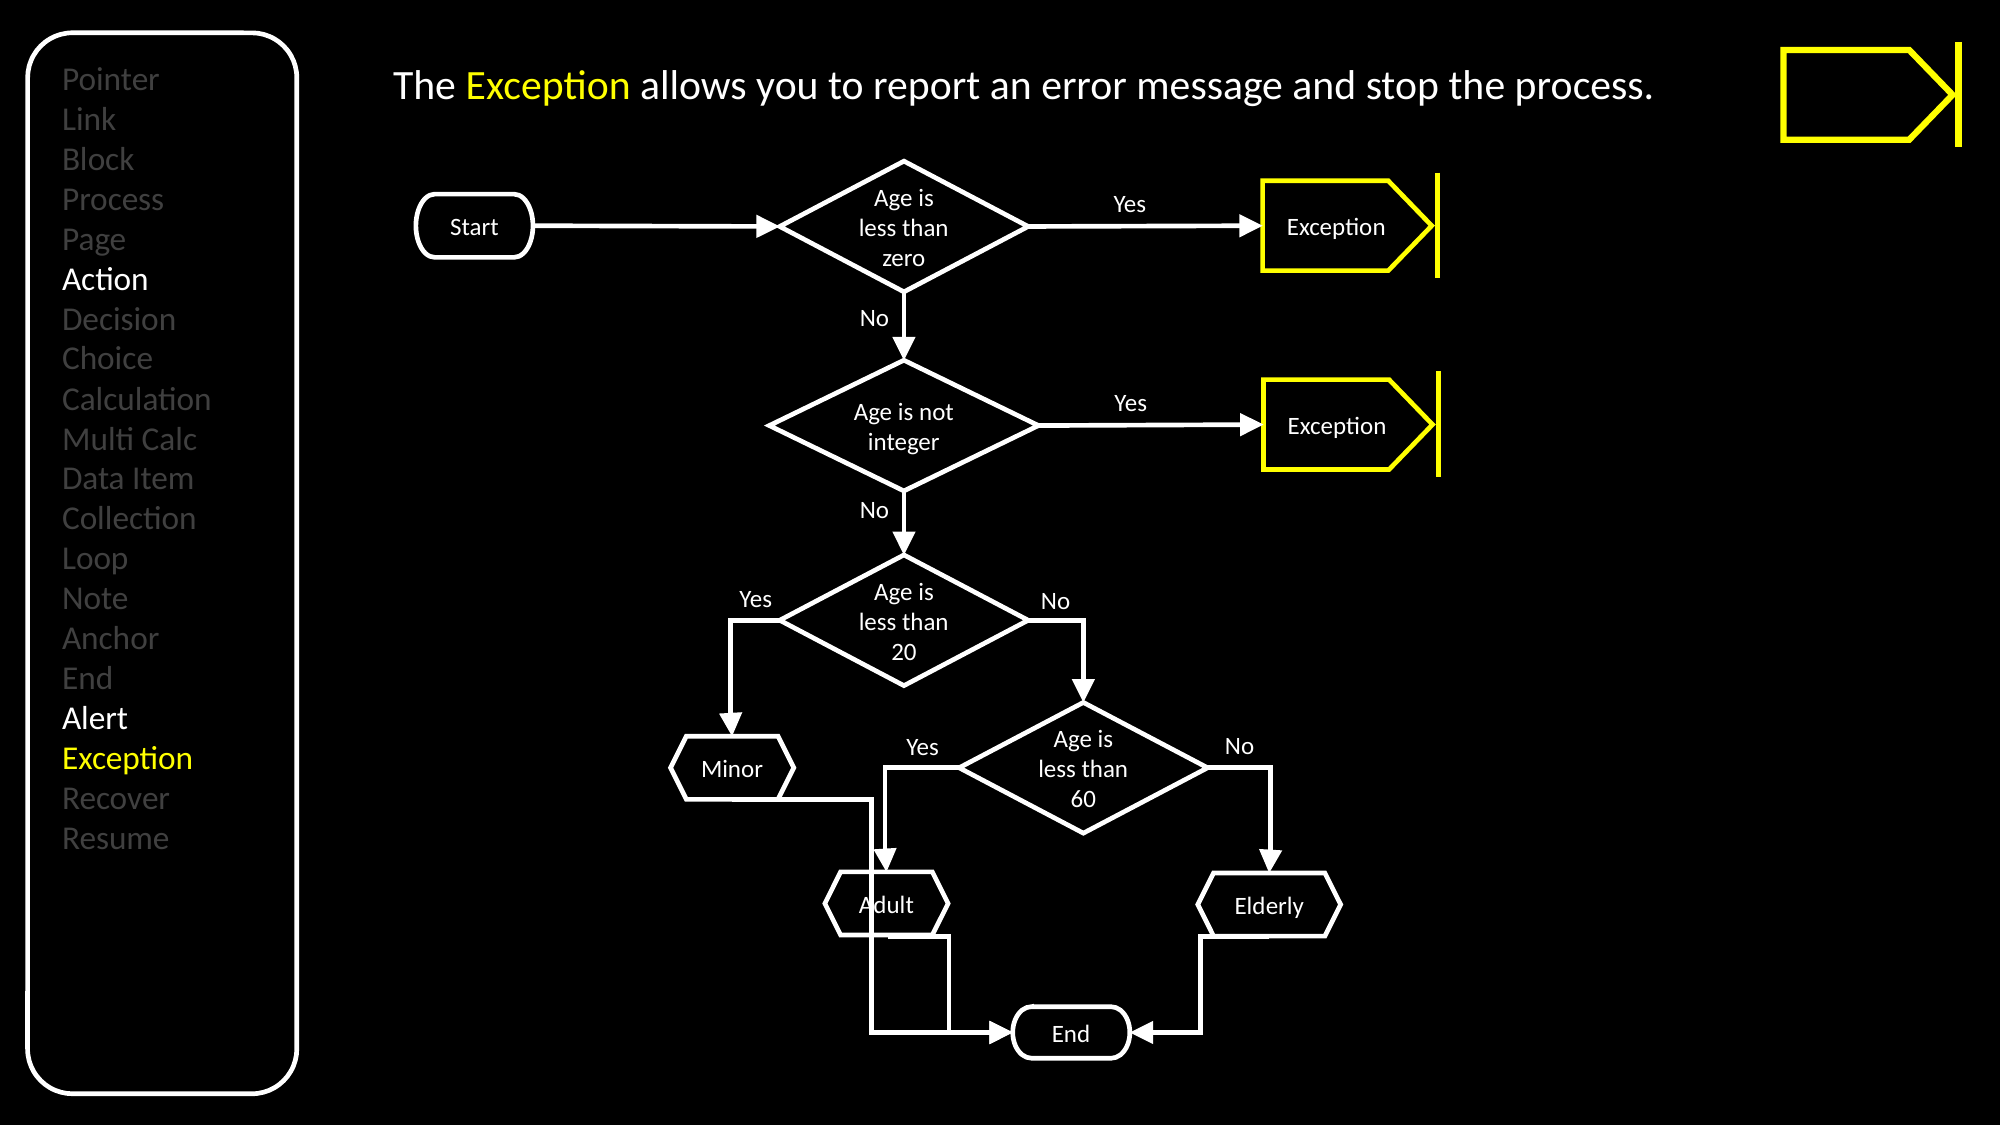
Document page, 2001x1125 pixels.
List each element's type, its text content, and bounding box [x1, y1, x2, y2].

text_box No [1026, 577, 1086, 623]
text_box Minor [669, 735, 795, 801]
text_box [732, 620, 780, 737]
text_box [886, 767, 960, 799]
text_box No [845, 293, 903, 339]
text_box End [1011, 1005, 1131, 1060]
text_box Exception [1262, 378, 1434, 471]
text_box Yes [1098, 180, 1162, 225]
text_box [26, 31, 298, 1095]
text_box No [1210, 722, 1270, 767]
text_box Age is less than 60 [959, 702, 1208, 835]
text_box Age is not integer [766, 359, 1038, 492]
text_box Yes [1099, 379, 1163, 424]
text_box [1782, 48, 1955, 141]
text_box The Exception allows you to report an error message and stop the process. [378, 50, 1699, 115]
text_box Elderly [1196, 871, 1342, 938]
text_box Exception [1261, 179, 1434, 272]
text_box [1207, 767, 1270, 873]
text_box Start [414, 193, 534, 259]
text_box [1028, 620, 1084, 703]
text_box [1129, 936, 1270, 1033]
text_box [732, 799, 1013, 1033]
text_box No [845, 486, 905, 531]
text_box Age is less than zero [779, 159, 1028, 292]
text_box Yes [891, 722, 954, 767]
text_box Age is less than 20 [780, 554, 1026, 687]
text_box Yes [724, 574, 788, 620]
